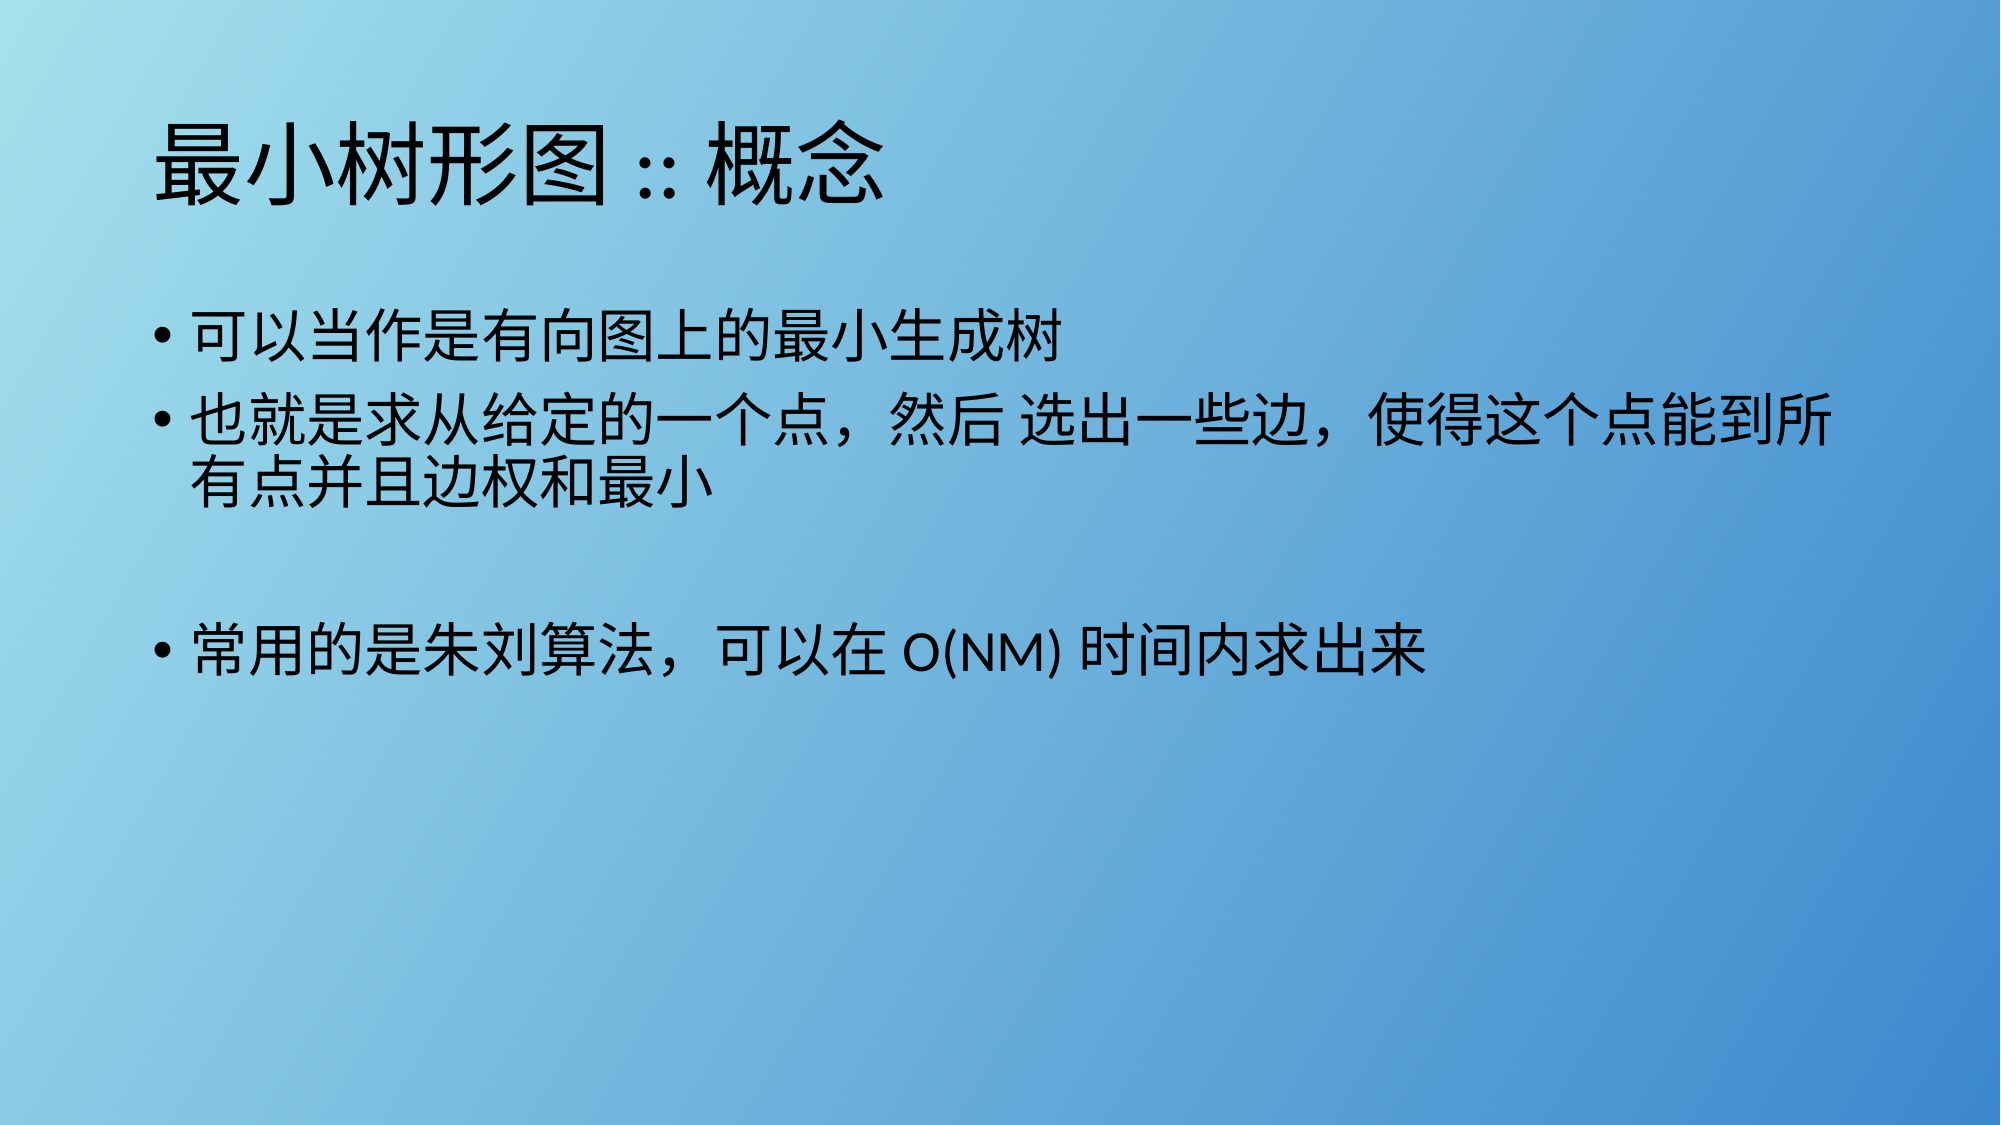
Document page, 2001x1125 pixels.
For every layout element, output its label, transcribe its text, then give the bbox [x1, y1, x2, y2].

list 可以当作是有向图上的最小生成树 也就是求从给定的一个点，然后 选出一些边，使得这个点能到所有点并且边权和最小 常用的是朱刘算法，可以在O(NM)时间内求出来 [137, 299, 1863, 1014]
title 最小树形图::概念 [137, 59, 1863, 278]
